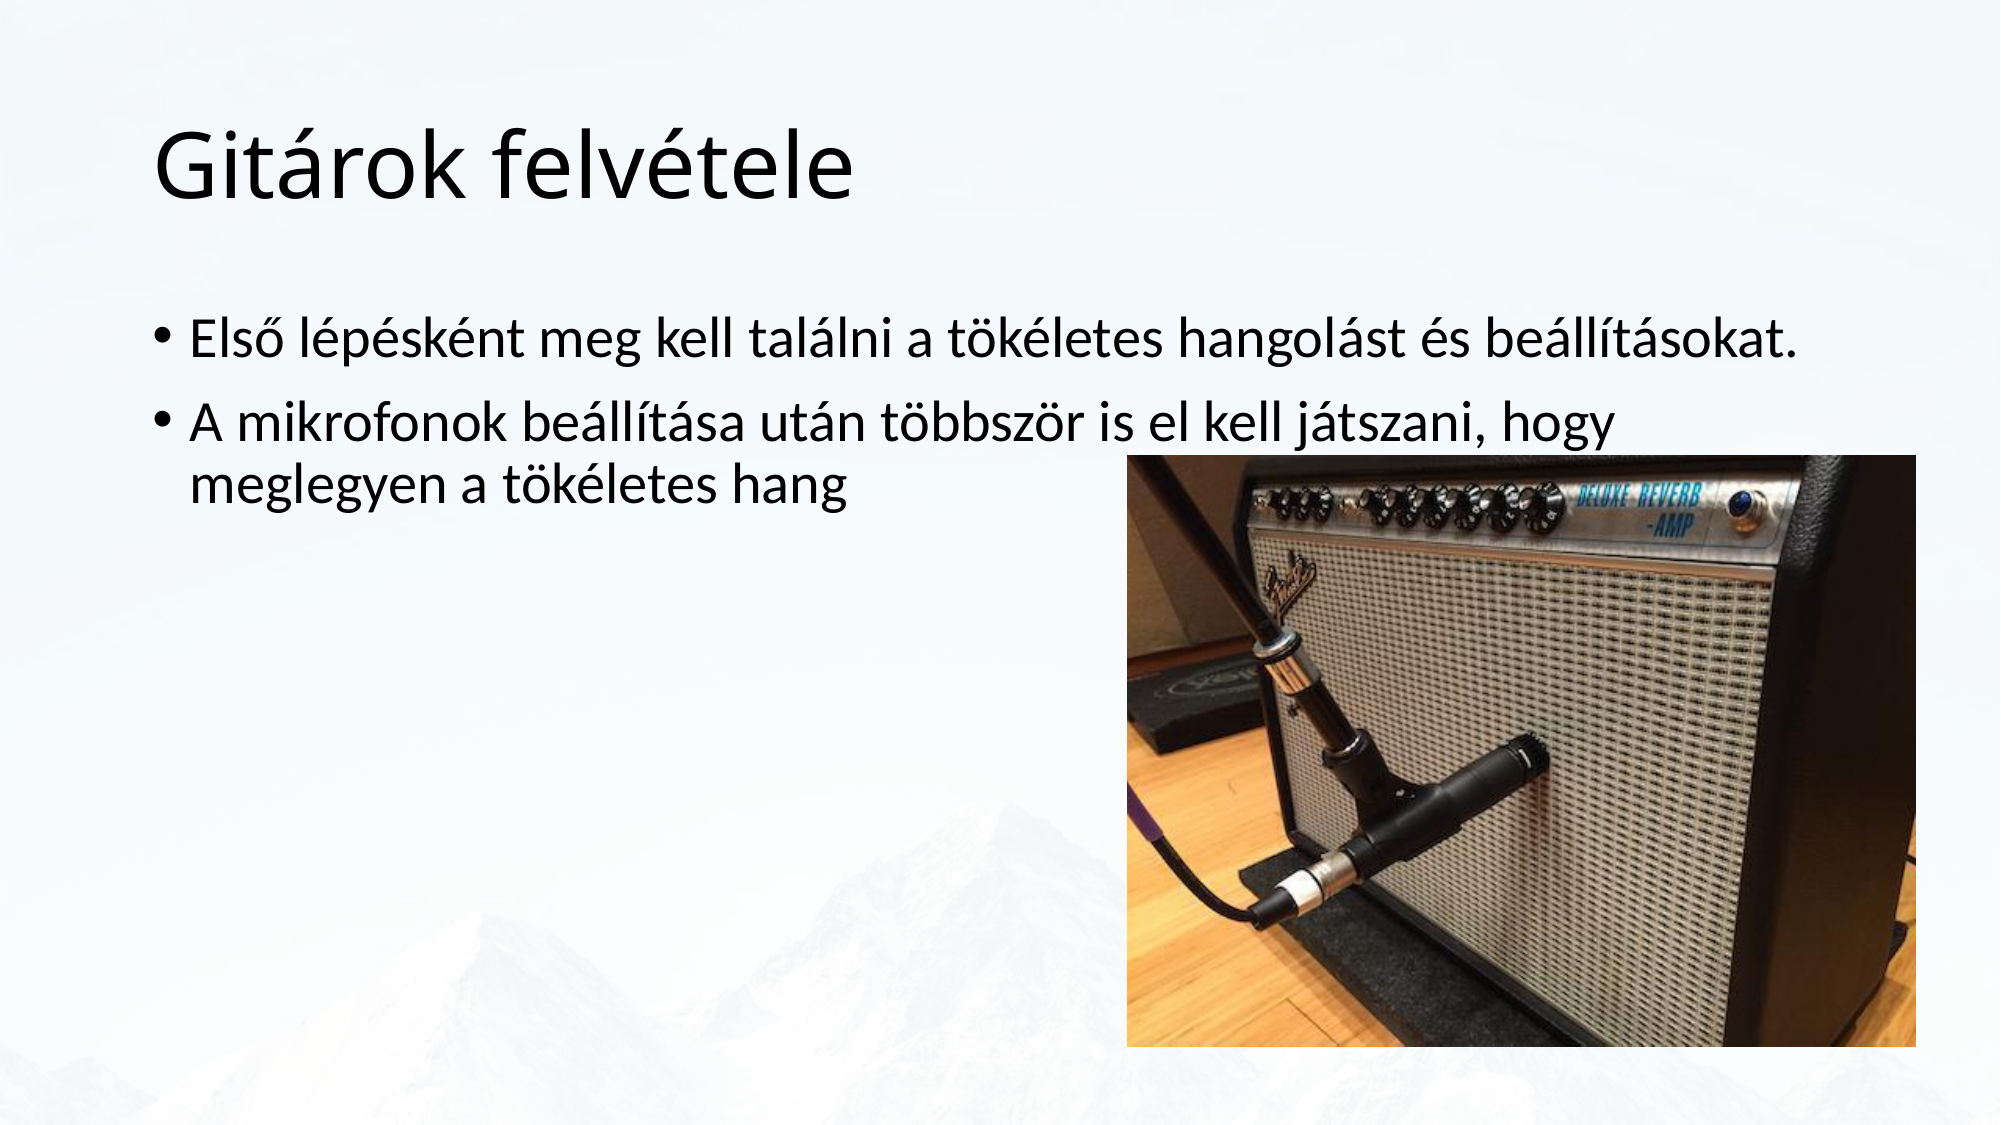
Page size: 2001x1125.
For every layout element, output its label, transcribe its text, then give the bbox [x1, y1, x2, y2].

list Első lépésként meg kell találni a tökéletes hangolást és beállításokat. A mikrofonok beállítása után többször is el kell játszani, hogy meglegyen a tökéletes hang [137, 299, 1863, 1014]
title Gitárok felvétele [137, 59, 1863, 278]
picture [1127, 455, 1916, 1047]
